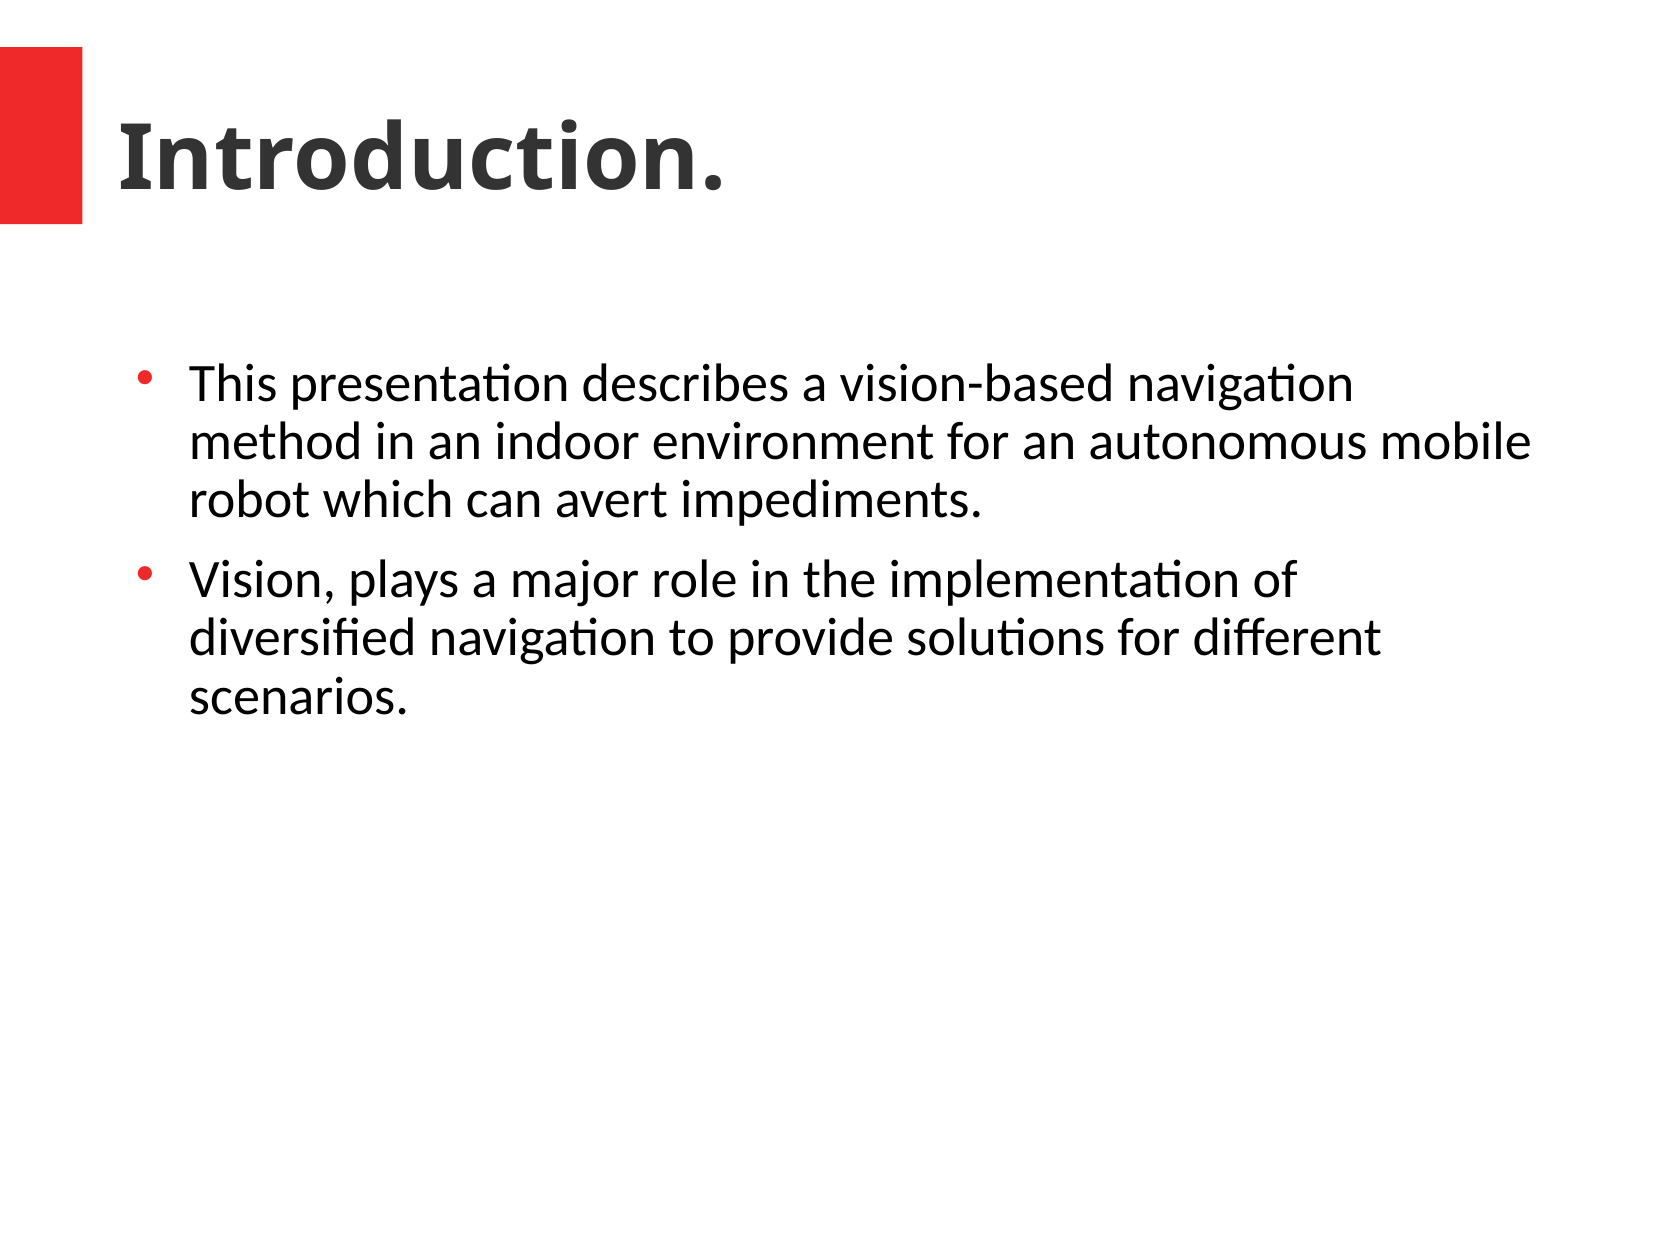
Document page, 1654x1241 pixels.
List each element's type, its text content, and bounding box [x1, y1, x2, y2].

text_box Introduction. [118, 49, 1571, 257]
text_box This presentation describes a vision-based navigation method in an indoor environment for an autonomous mobile robot which can avert impediments. Vision, plays a major role in the implementation of diversified navigation to provide solutions for different scenarios. [118, 354, 1536, 1074]
